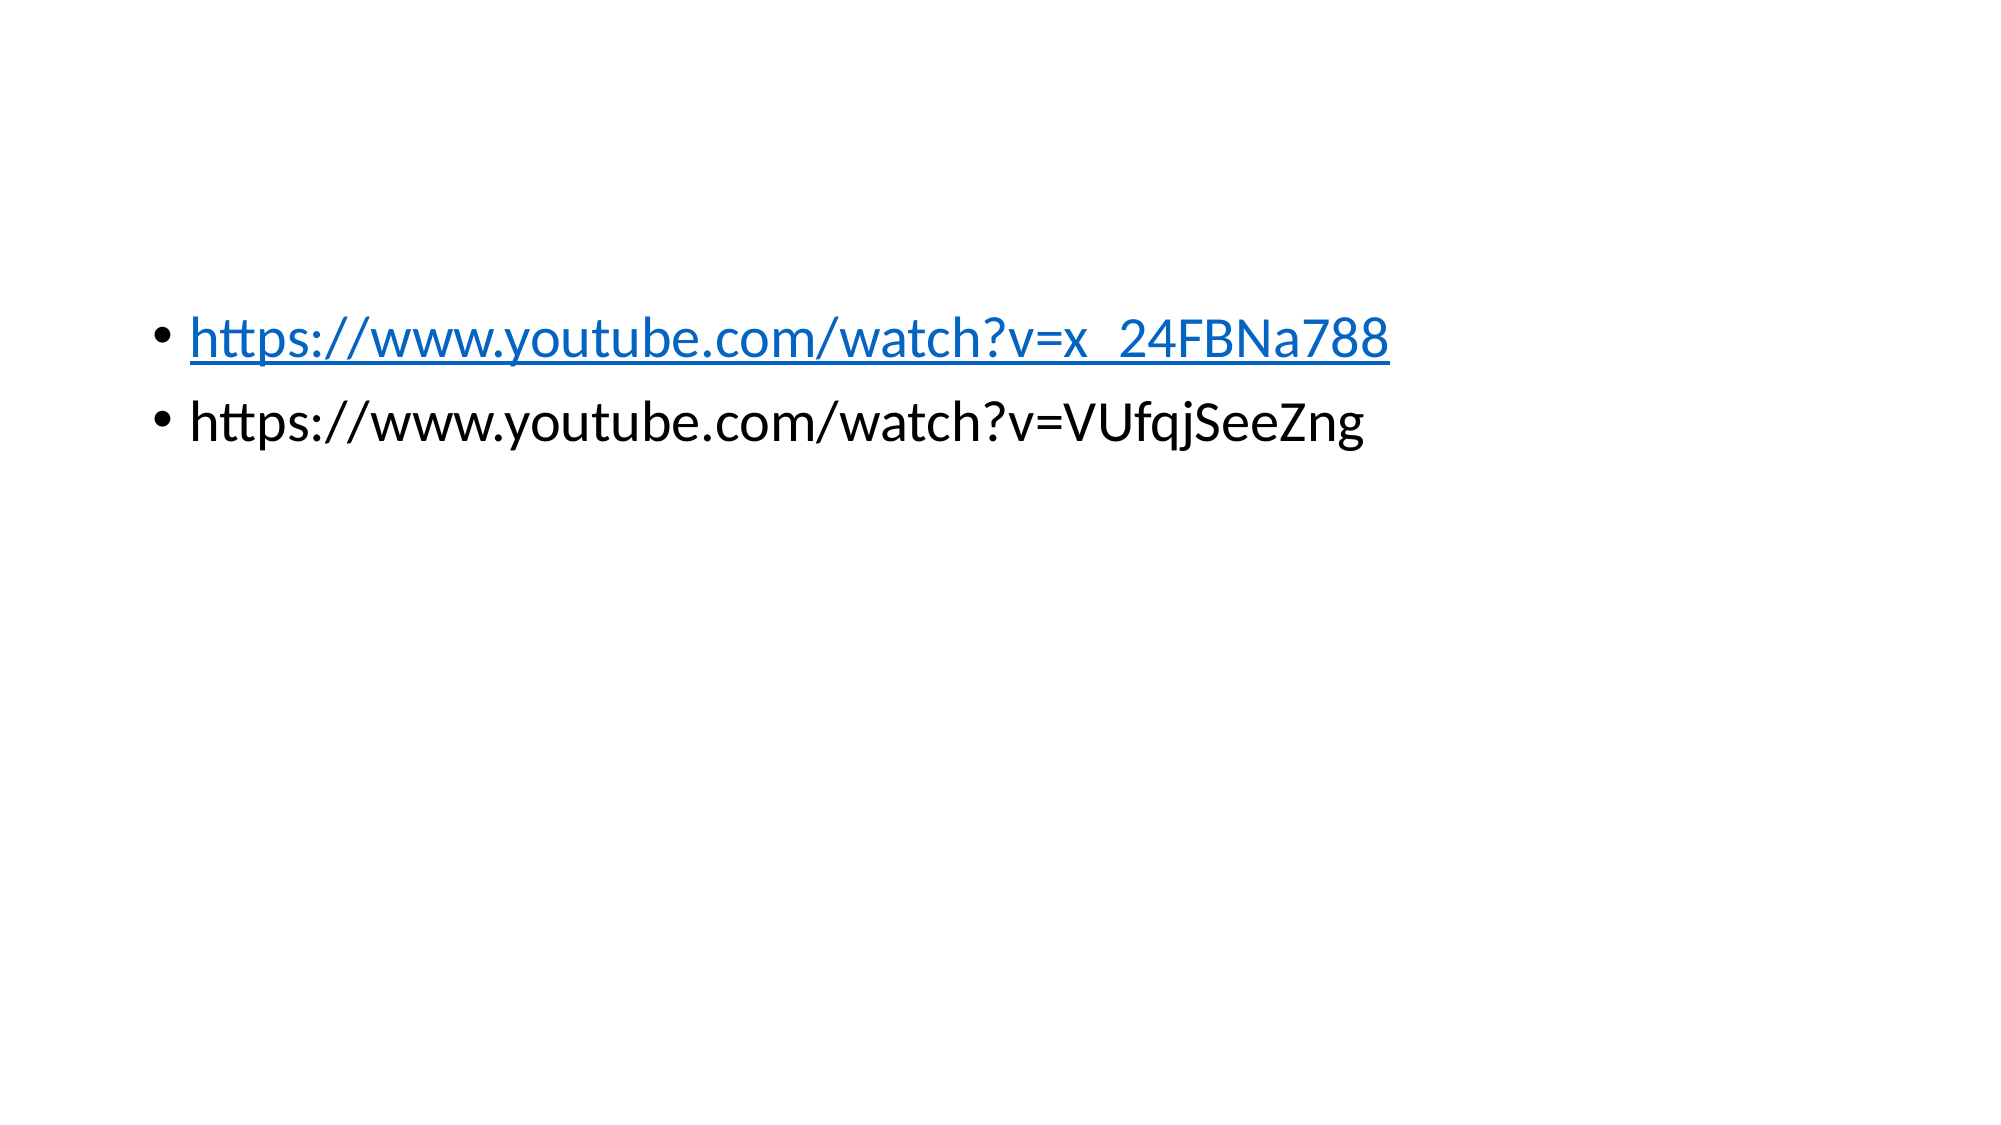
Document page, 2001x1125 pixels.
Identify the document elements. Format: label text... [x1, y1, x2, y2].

list https://www.youtube.com/watch?v=x_24FBNa788 https://www.youtube.com/watch?v=VUfqjSeeZng [137, 299, 1863, 1014]
